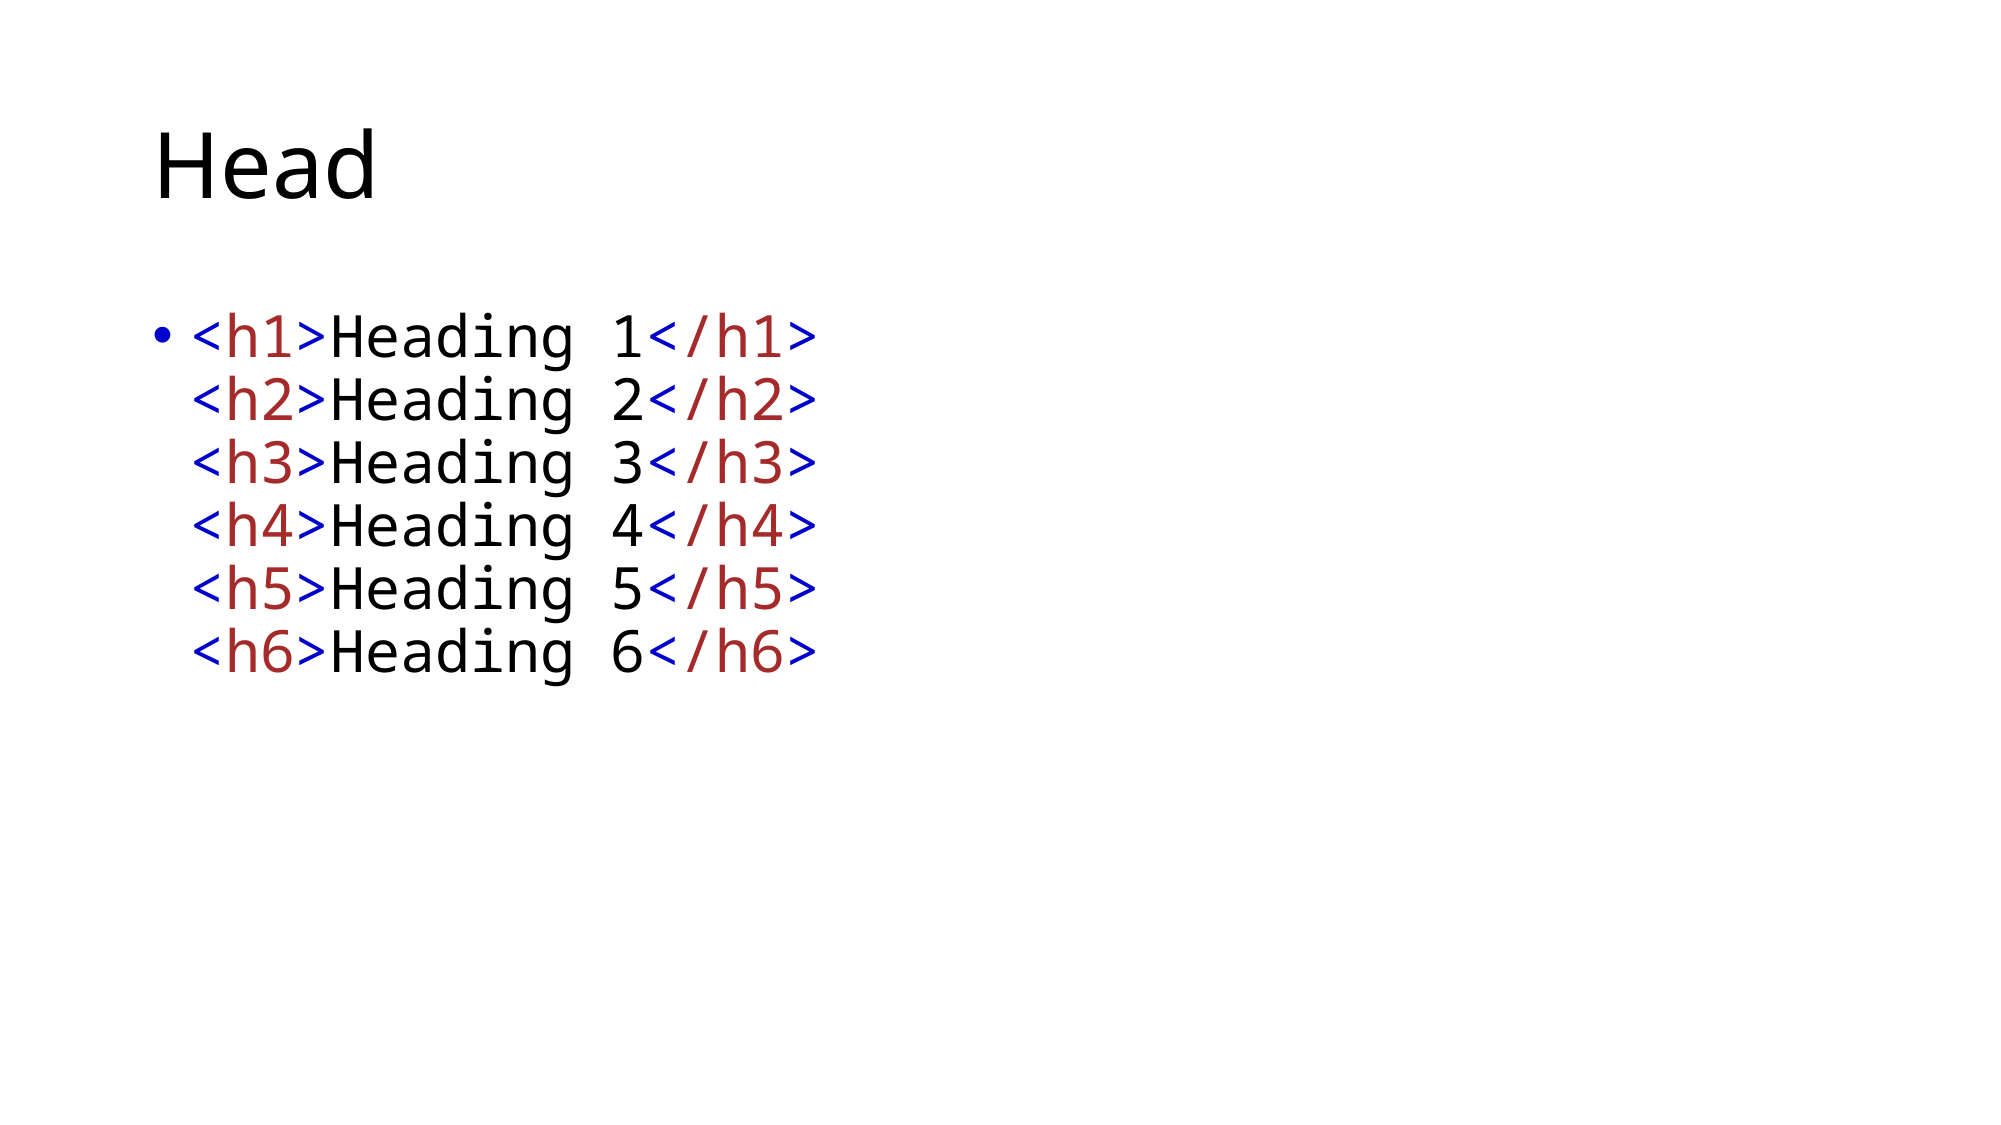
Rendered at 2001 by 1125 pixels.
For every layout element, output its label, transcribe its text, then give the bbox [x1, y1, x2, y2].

title Head [137, 59, 1863, 278]
list <h1>Heading 1</h1> <h2>Heading 2</h2> <h3>Heading 3</h3> <h4>Heading 4</h4> <h5>Heading 5</h5> <h6>Heading 6</h6> [137, 299, 1863, 1014]
